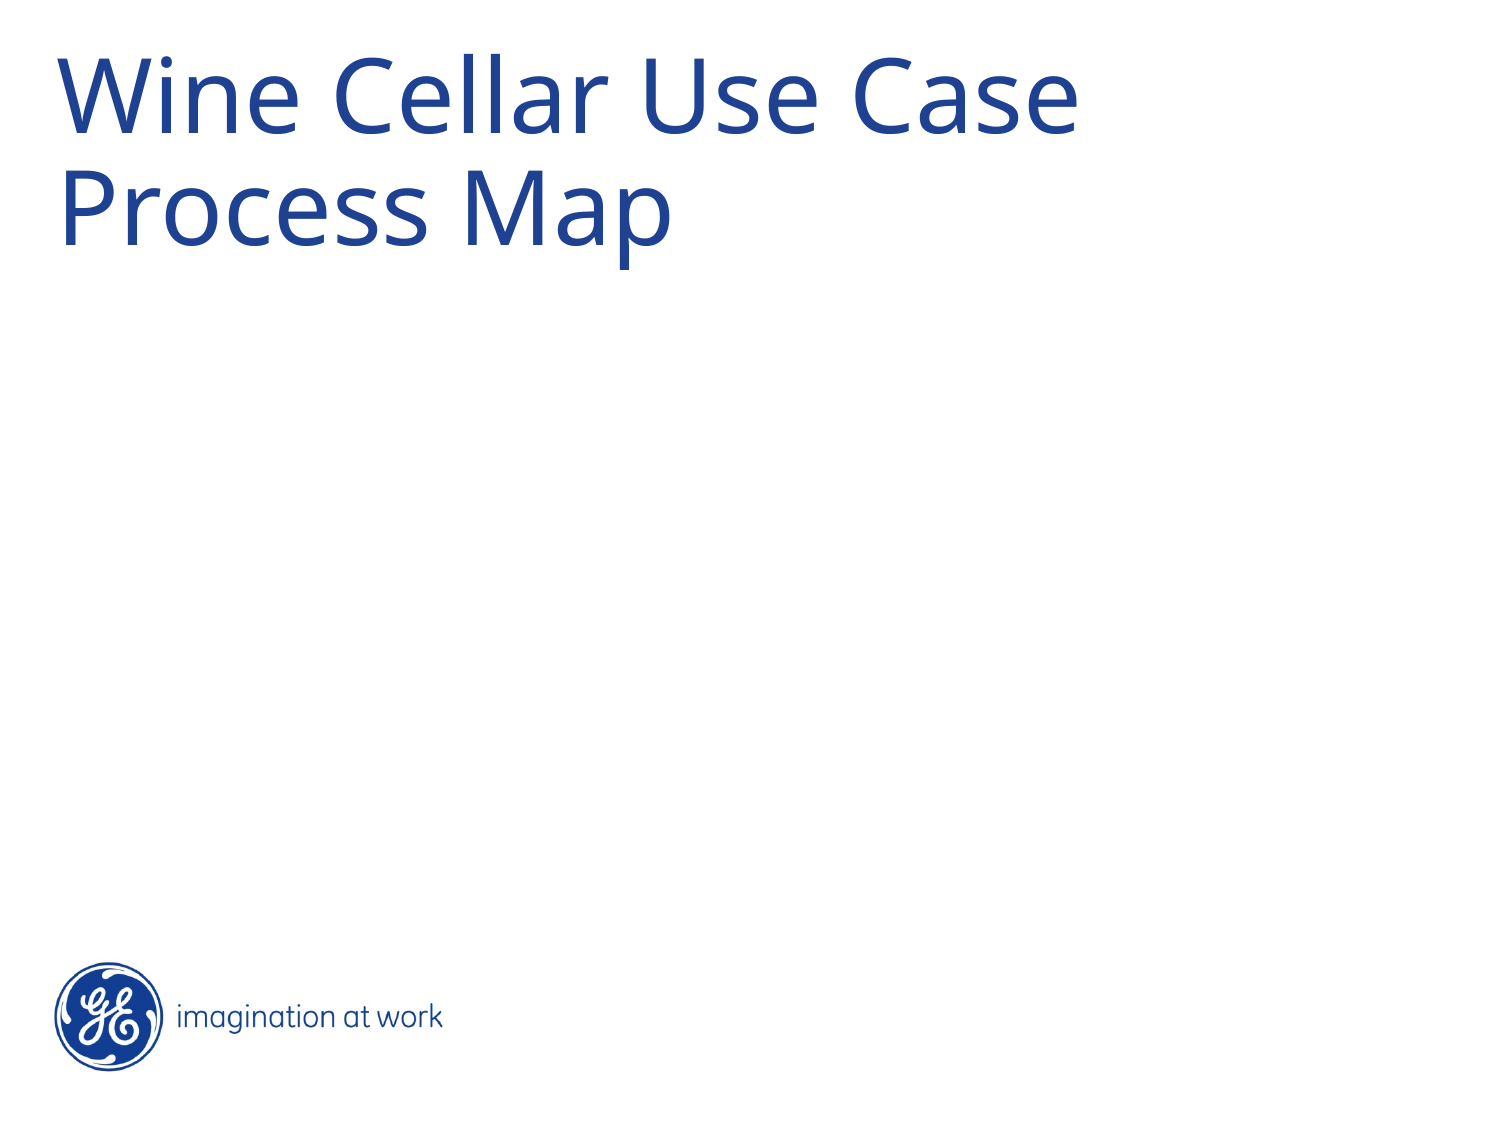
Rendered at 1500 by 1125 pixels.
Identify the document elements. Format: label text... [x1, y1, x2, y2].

title Wine Cellar Use Case Process Map [56, 43, 1435, 273]
picture [44, 952, 453, 1081]
